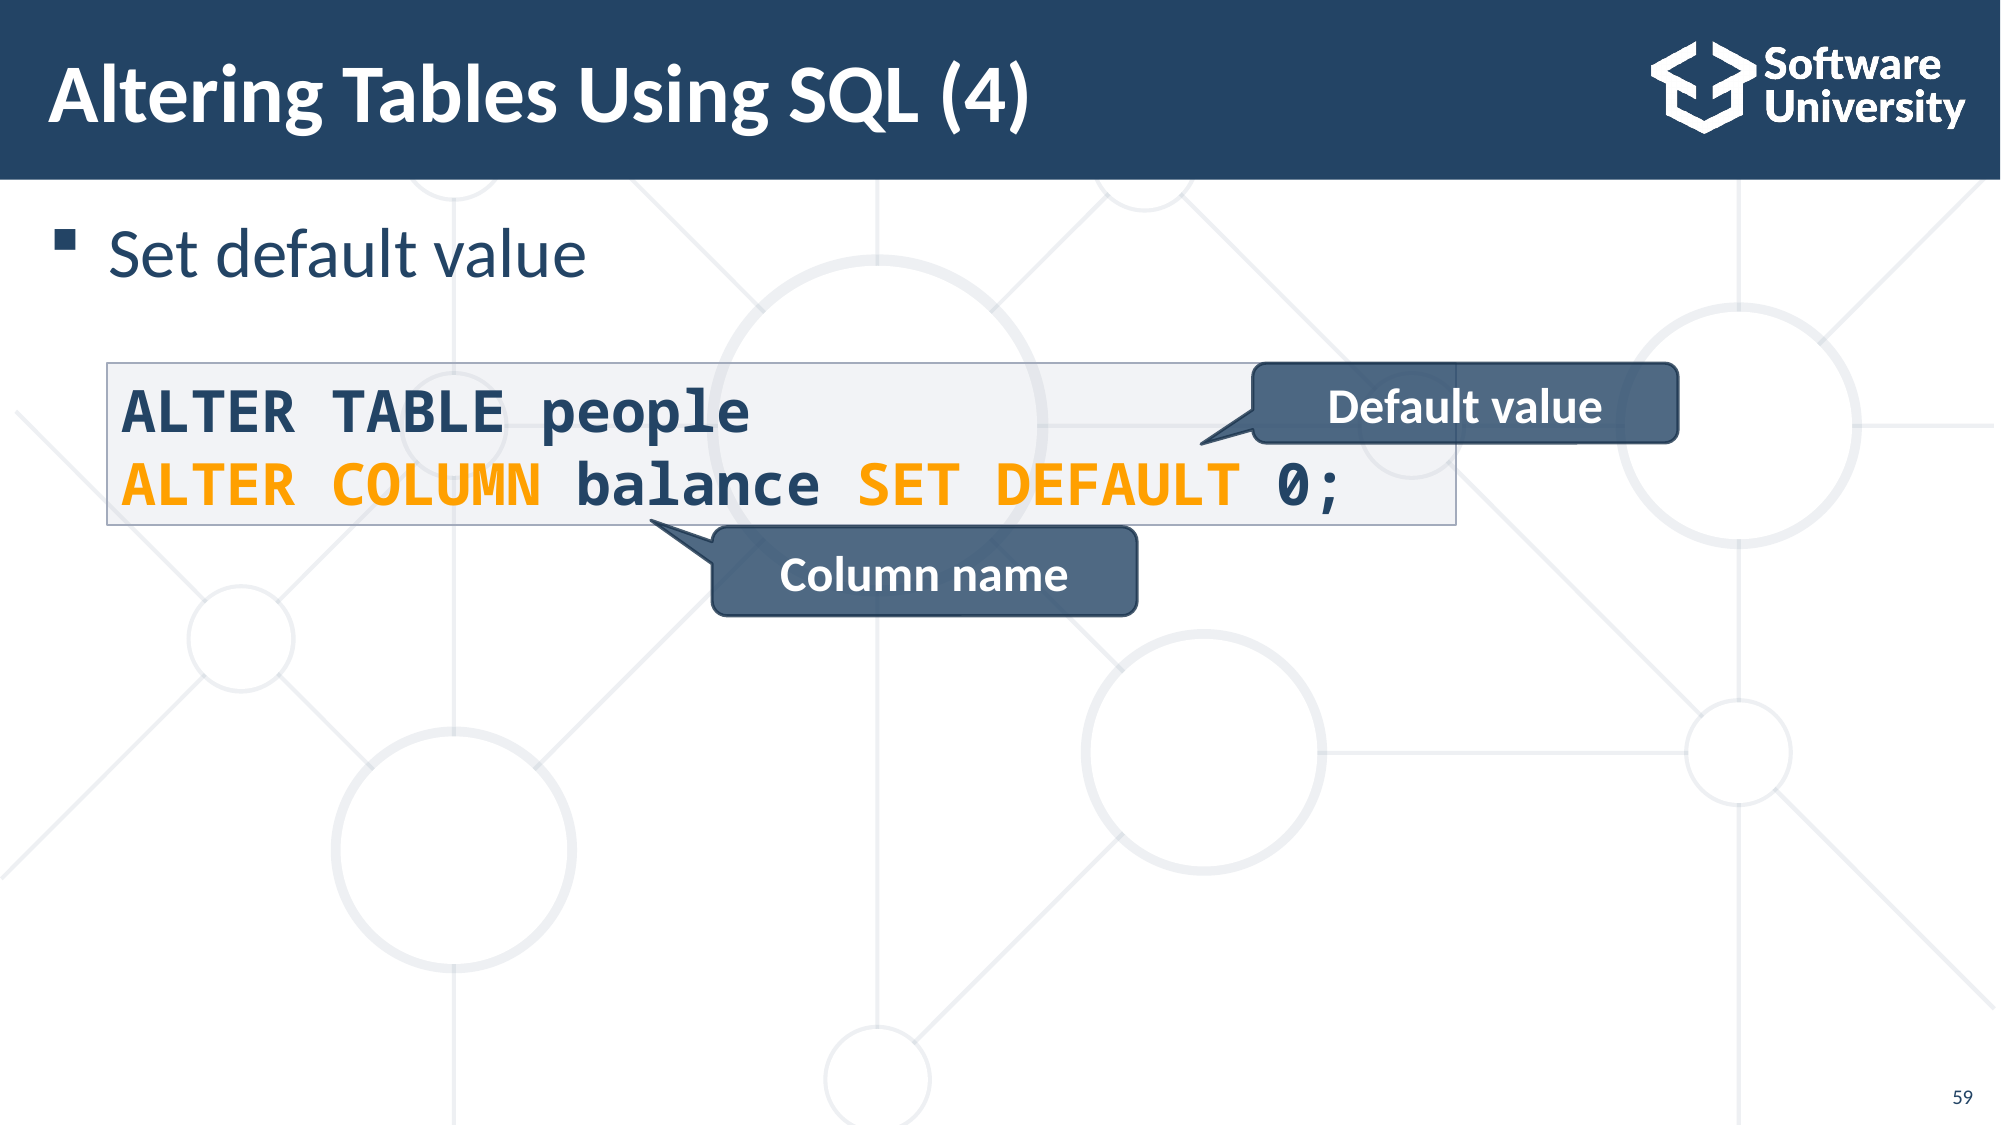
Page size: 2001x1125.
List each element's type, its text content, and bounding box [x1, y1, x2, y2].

title Altering Tables Using SQL (4) [31, 16, 1625, 162]
text_box ALTER TABLE people ALTER COLUMN balance SET DEFAULT 0; [106, 363, 1457, 525]
text_box Column name [648, 518, 1140, 618]
text_box Default value [1199, 361, 1681, 447]
picture [1651, 41, 1966, 134]
list Set default value [31, 196, 1970, 1104]
slide_number 59 [1927, 1067, 1989, 1117]
